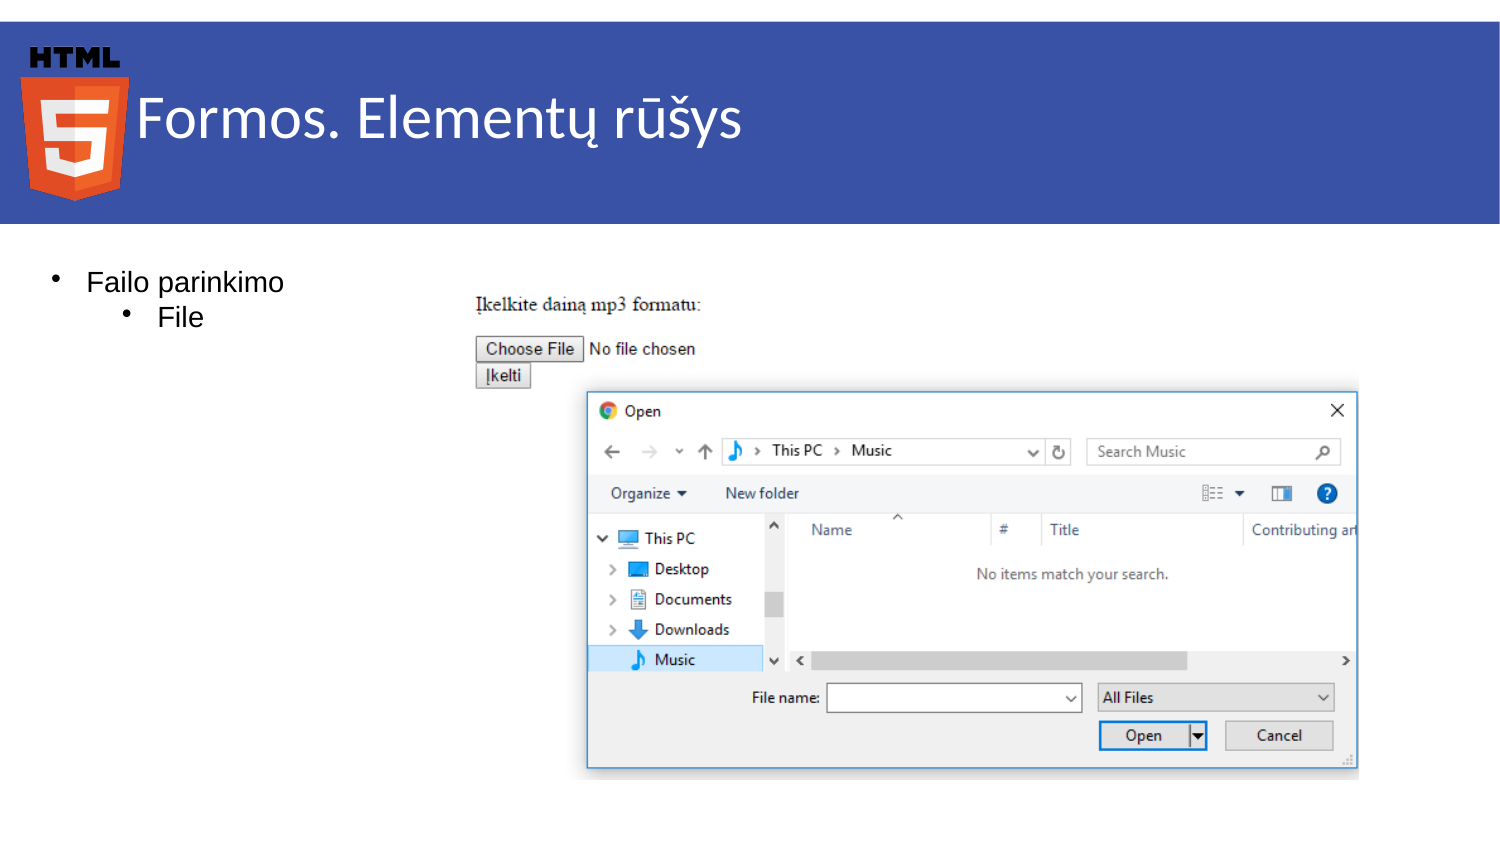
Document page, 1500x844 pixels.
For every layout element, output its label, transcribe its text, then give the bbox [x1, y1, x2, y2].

text_box Failo parinkimo File [36, 247, 1389, 789]
text_box Formos. Elementų rūšys [134, 72, 1500, 167]
picture [472, 287, 1359, 780]
picture [20, 45, 130, 201]
